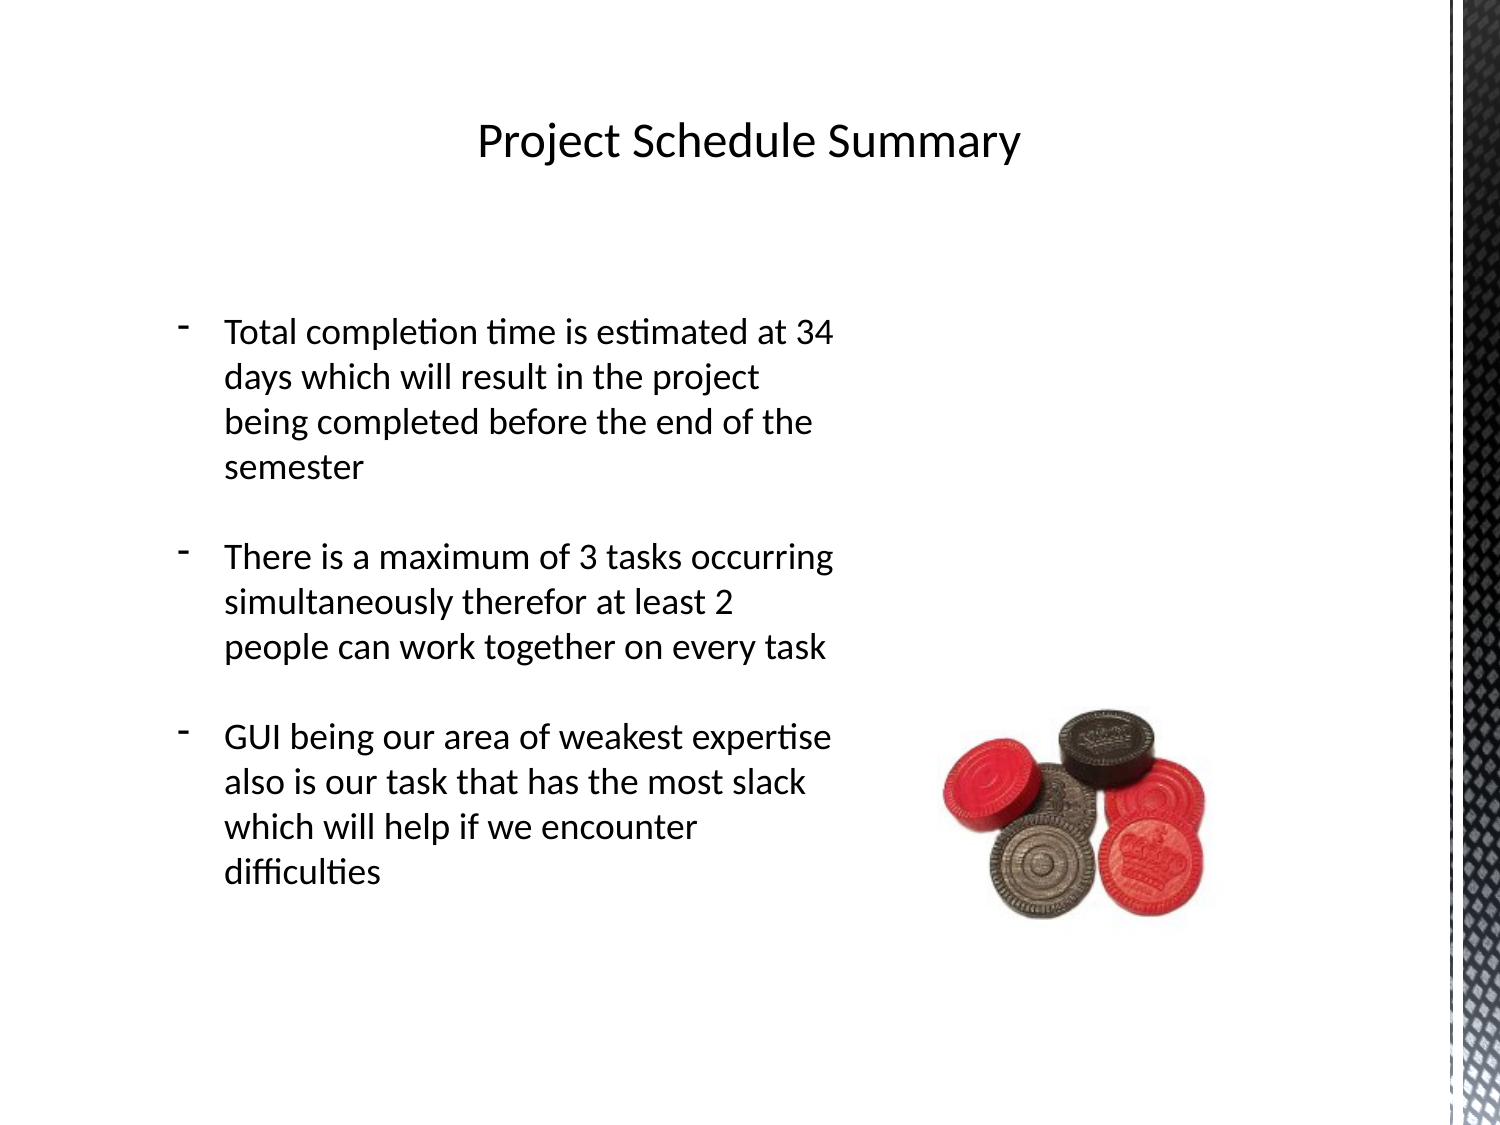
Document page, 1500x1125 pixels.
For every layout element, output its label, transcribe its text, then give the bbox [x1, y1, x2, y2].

text_box Project Schedule Summary [462, 99, 1113, 175]
picture [1447, 0, 1500, 1125]
text_box Total completion time is estimated at 34 days which will result in the project being completed before the end of the semester There is a maximum of 3 tasks occurring simultaneously therefor at least 2 people can work together on every task GUI being our area of weakest expertise also is our task that has the most slack which will help if we encounter difficulties [162, 299, 850, 900]
picture [937, 706, 1251, 942]
